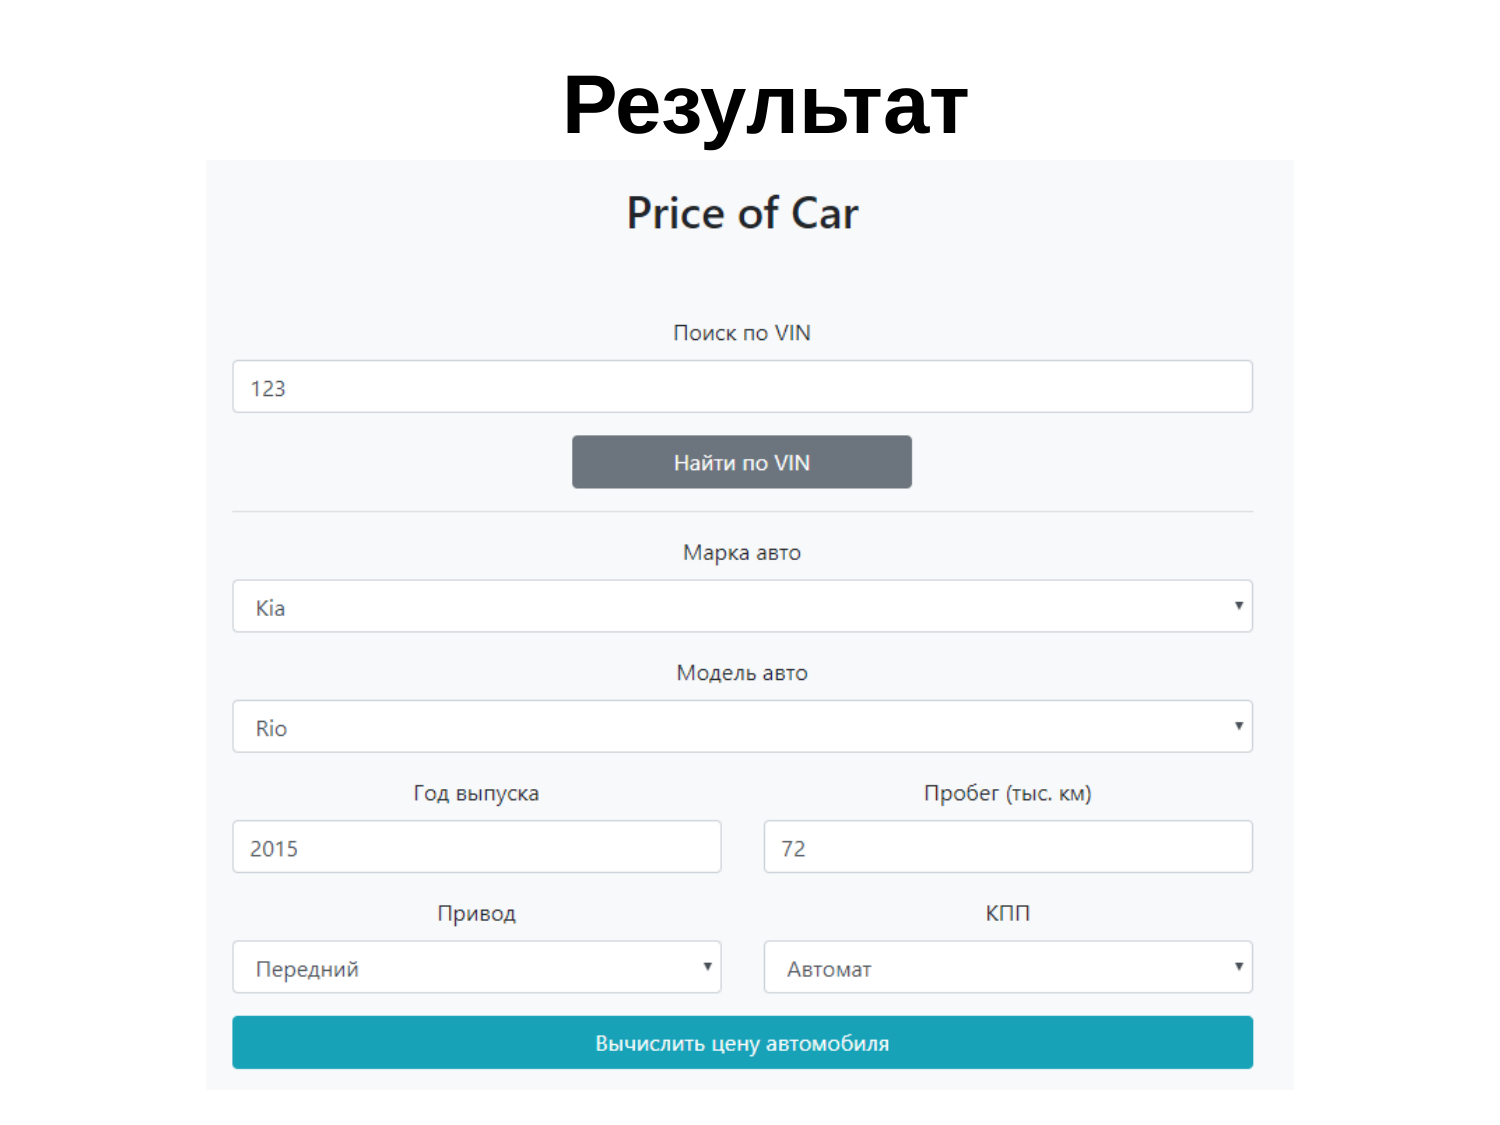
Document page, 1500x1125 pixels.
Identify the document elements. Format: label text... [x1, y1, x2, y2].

picture [206, 160, 1294, 1090]
text_box Результат [125, 42, 1378, 158]
